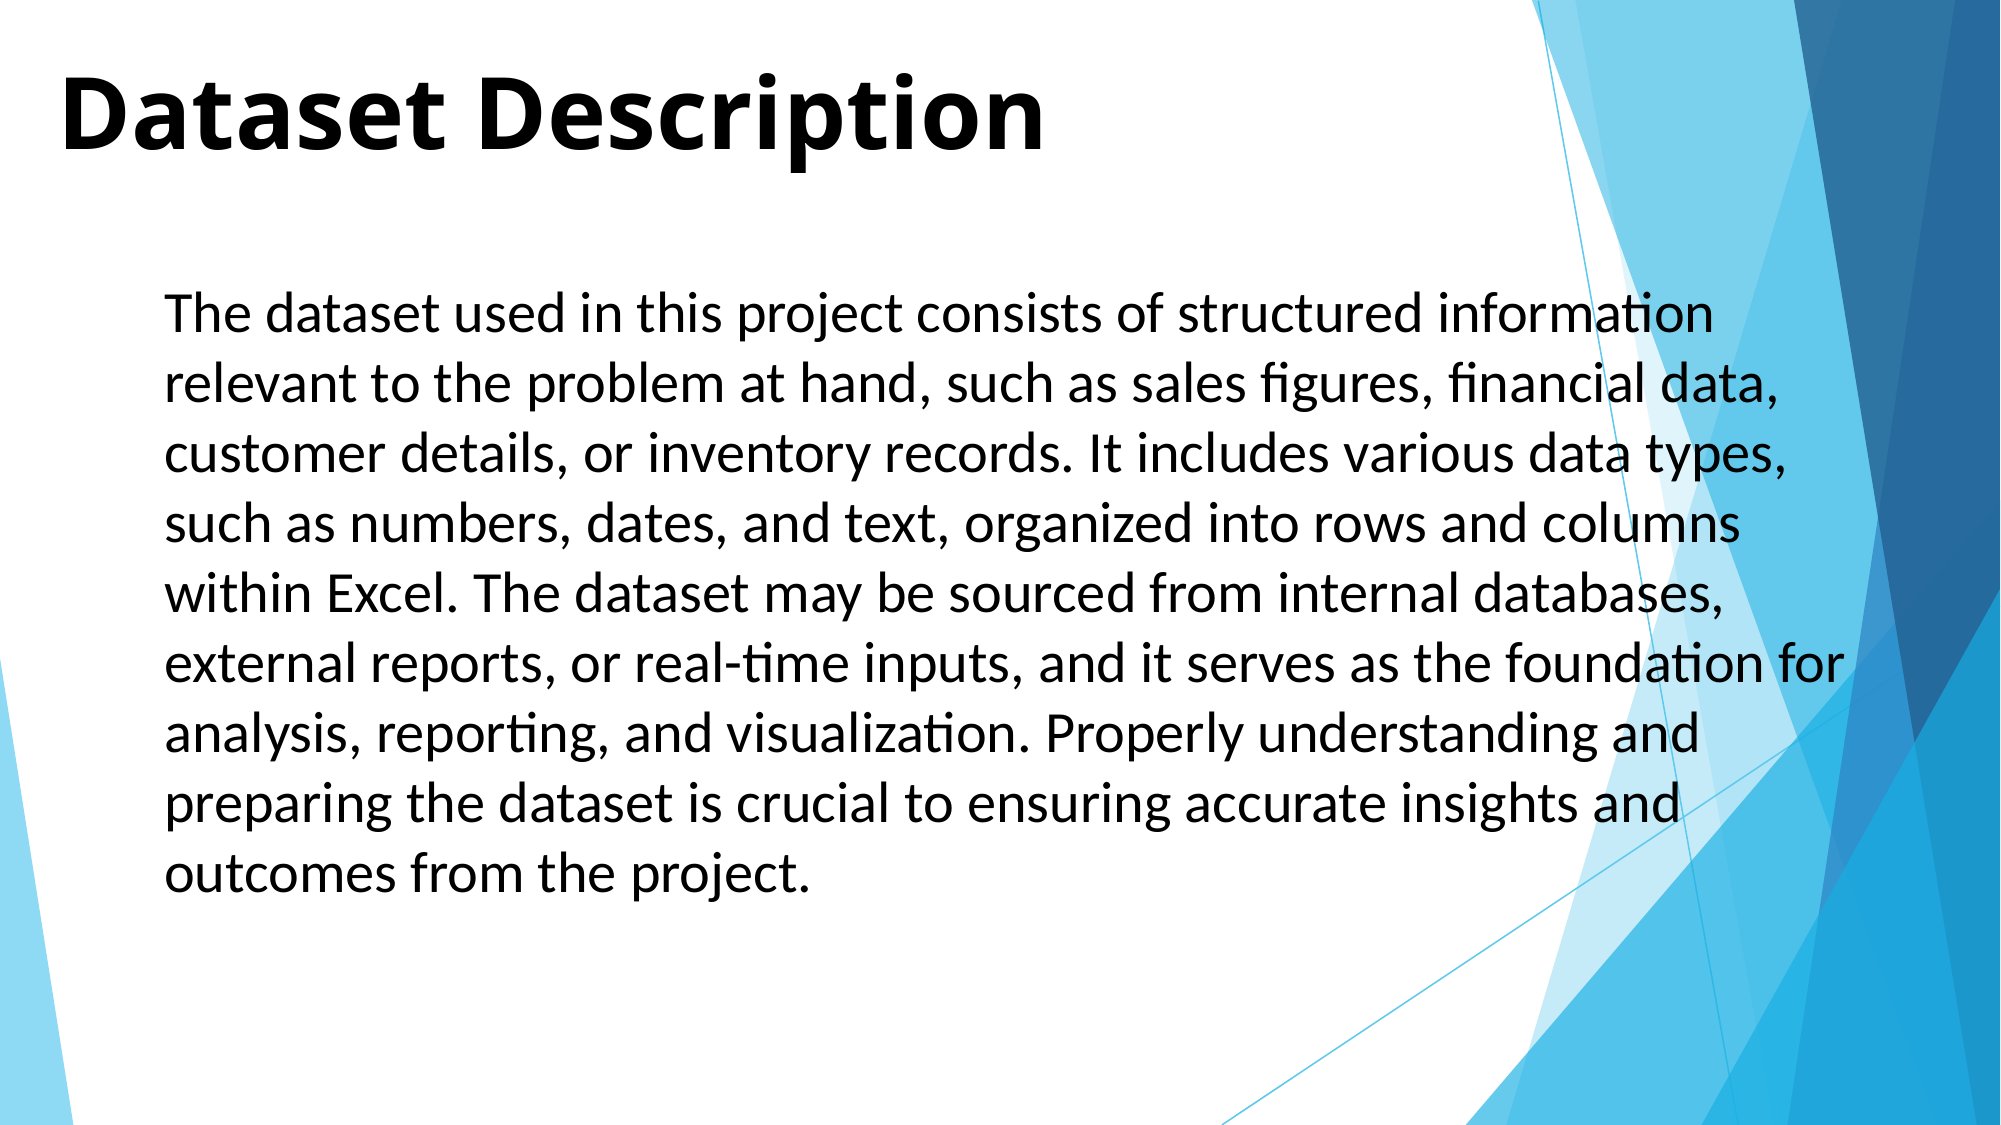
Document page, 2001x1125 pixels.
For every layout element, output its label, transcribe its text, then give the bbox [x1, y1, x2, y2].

title Dataset Description [57, 49, 1810, 191]
text_box The dataset used in this project consists of structured information relevant to the problem at hand, such as sales figures, financial data, customer details, or inventory records. It includes various data types, such as numbers, dates, and text, organized into rows and columns within Excel. The dataset may be sourced from internal databases, external reports, or real-time inputs, and it serves as the foundation for analysis, reporting, and visualization. Properly understanding and preparing the dataset is crucial to ensuring accurate insights and outcomes from the project. [149, 266, 1876, 912]
